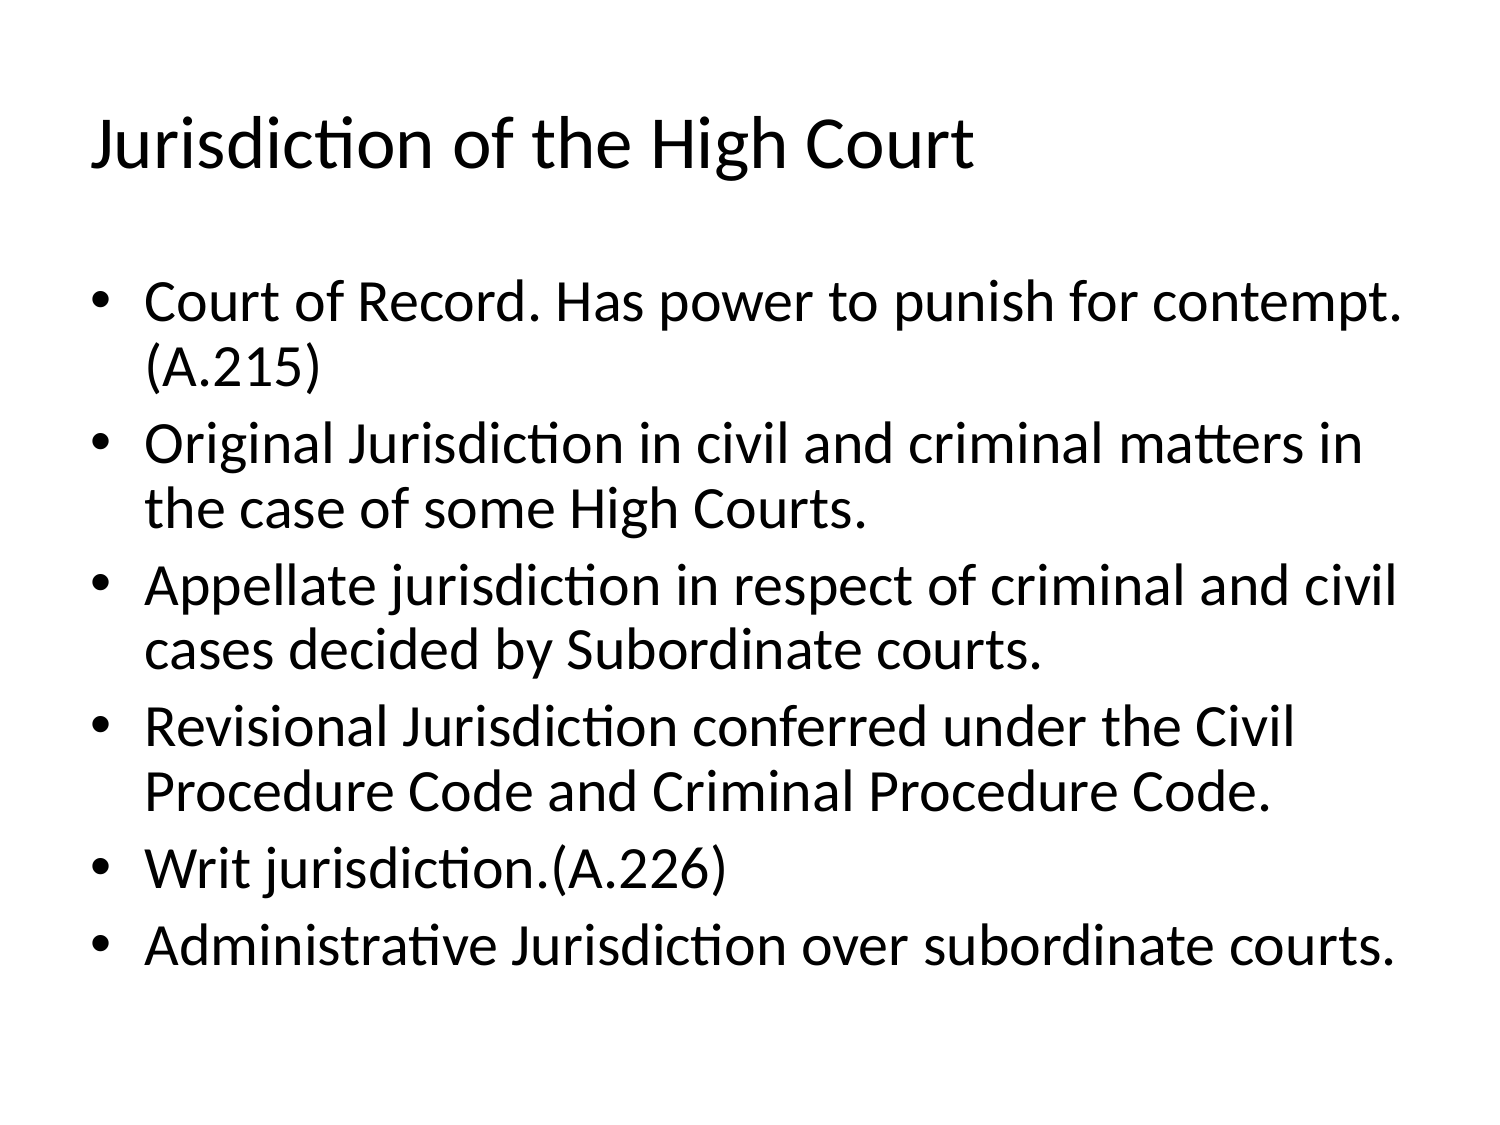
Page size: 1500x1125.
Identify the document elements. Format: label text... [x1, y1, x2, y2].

list Court of Record. Has power to punish for contempt. (A.215) Original Jurisdiction in civil and criminal matters in the case of some High Courts. Appellate jurisdiction in respect of criminal and civil cases decided by Subordinate courts. Revisional Jurisdiction conferred under the Civil Procedure Code and Criminal Procedure Code. Writ jurisdiction.(A.226) Administrative Jurisdiction over subordinate courts. [75, 262, 1425, 1005]
title Jurisdiction of the High Court [75, 45, 1425, 233]
